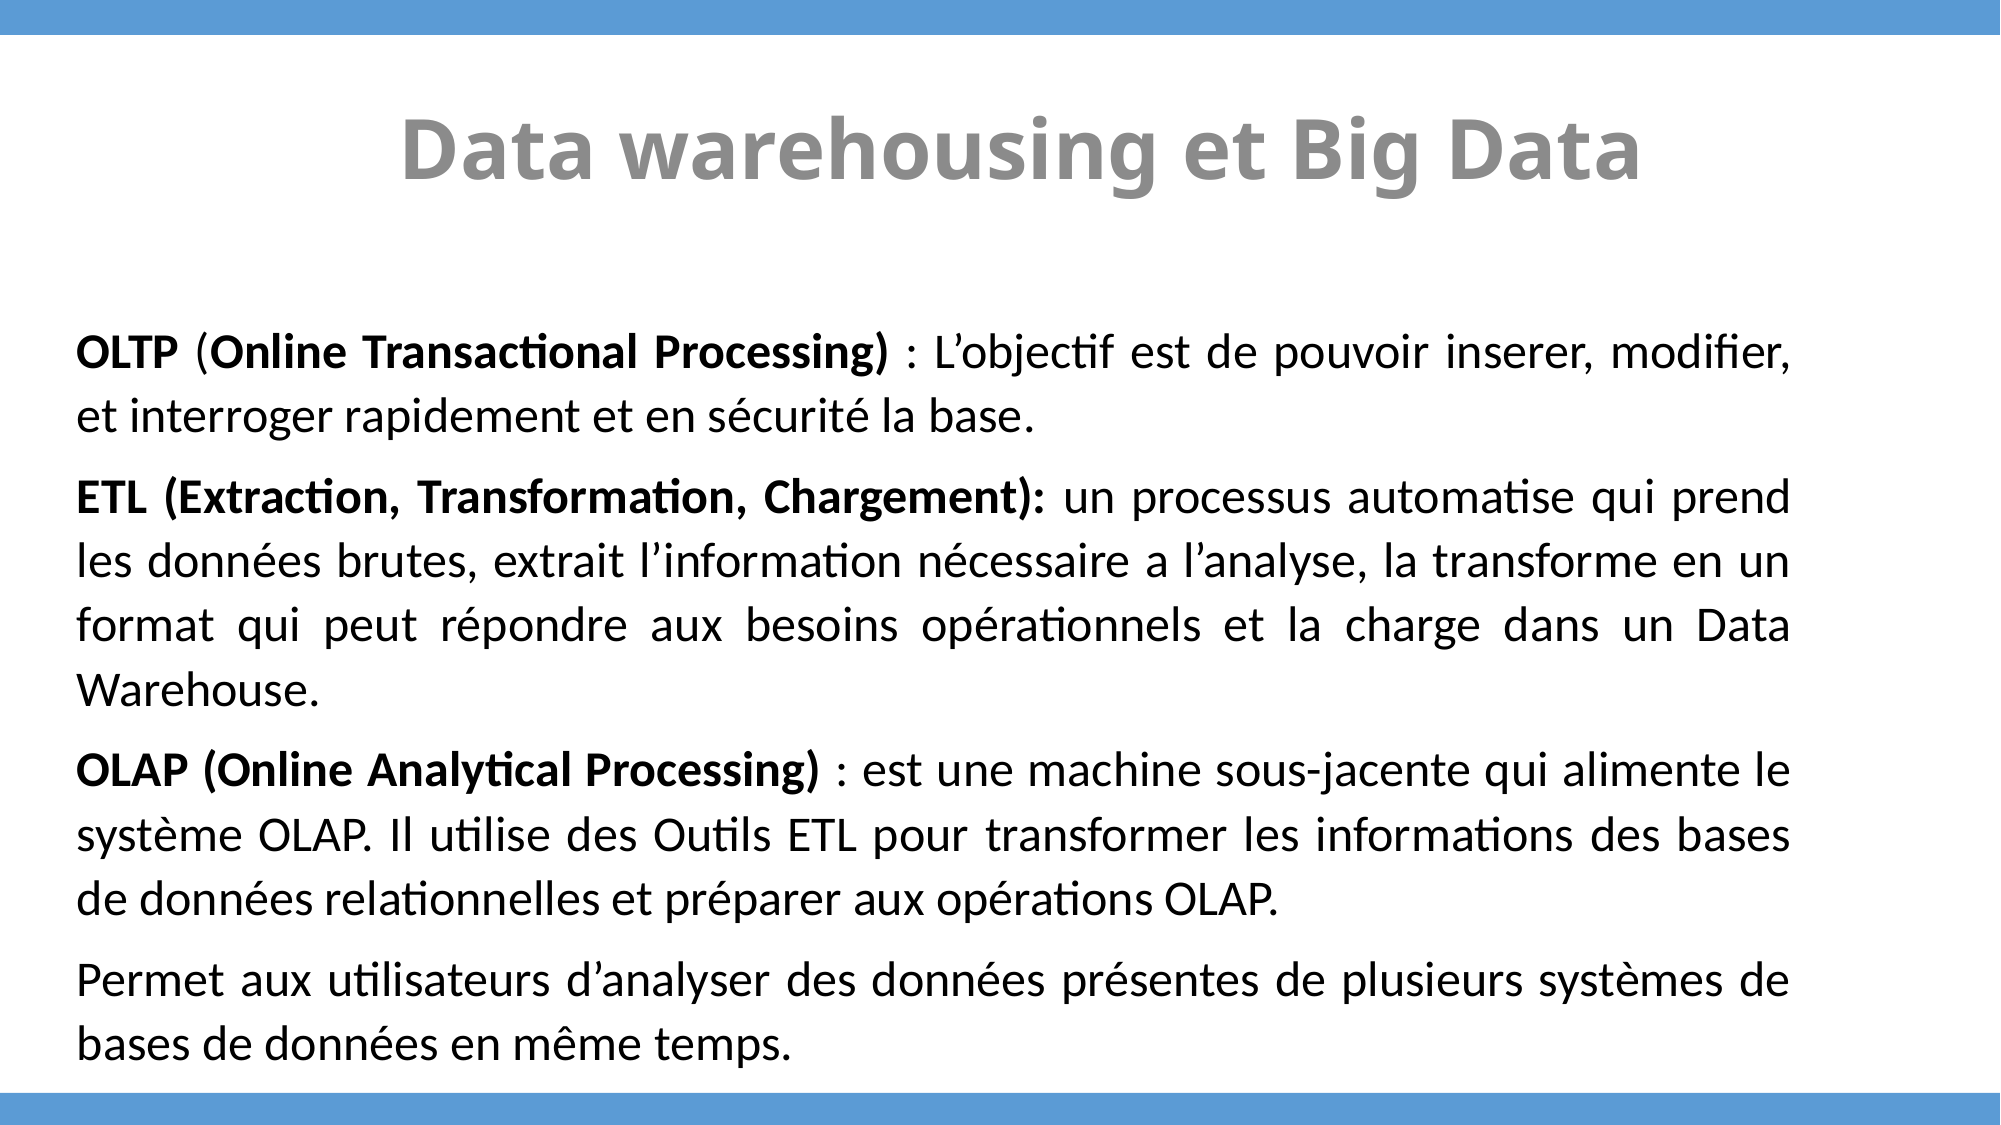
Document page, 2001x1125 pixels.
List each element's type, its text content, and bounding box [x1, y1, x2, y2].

text_box [0, 0, 2000, 36]
text_box OLTP (Online Transactional Processing) : L’objectif est de pouvoir inserer, modifier, et interroger rapidement et en sécurité la base. ETL (Extraction, Transformation, Chargement): un processus automatise qui prend les données brutes, extrait l’information nécessaire a l’analyse, la transforme en un format qui peut répondre aux besoins opérationnels et la charge dans un Data Warehouse. OLAP (Online Analytical Processing) : est une machine sous-jacente qui alimente le système OLAP. Il utilise des Outils ETL pour transformer les informations des bases de données relationnelles et préparer aux opérations OLAP. Permet aux utilisateurs d’analyser des données présentes de plusieurs systèmes de bases de données en même temps. [62, 256, 1807, 1078]
text_box [0, 1092, 2000, 1125]
text_box Data warehousing et Big Data [72, 49, 1972, 242]
